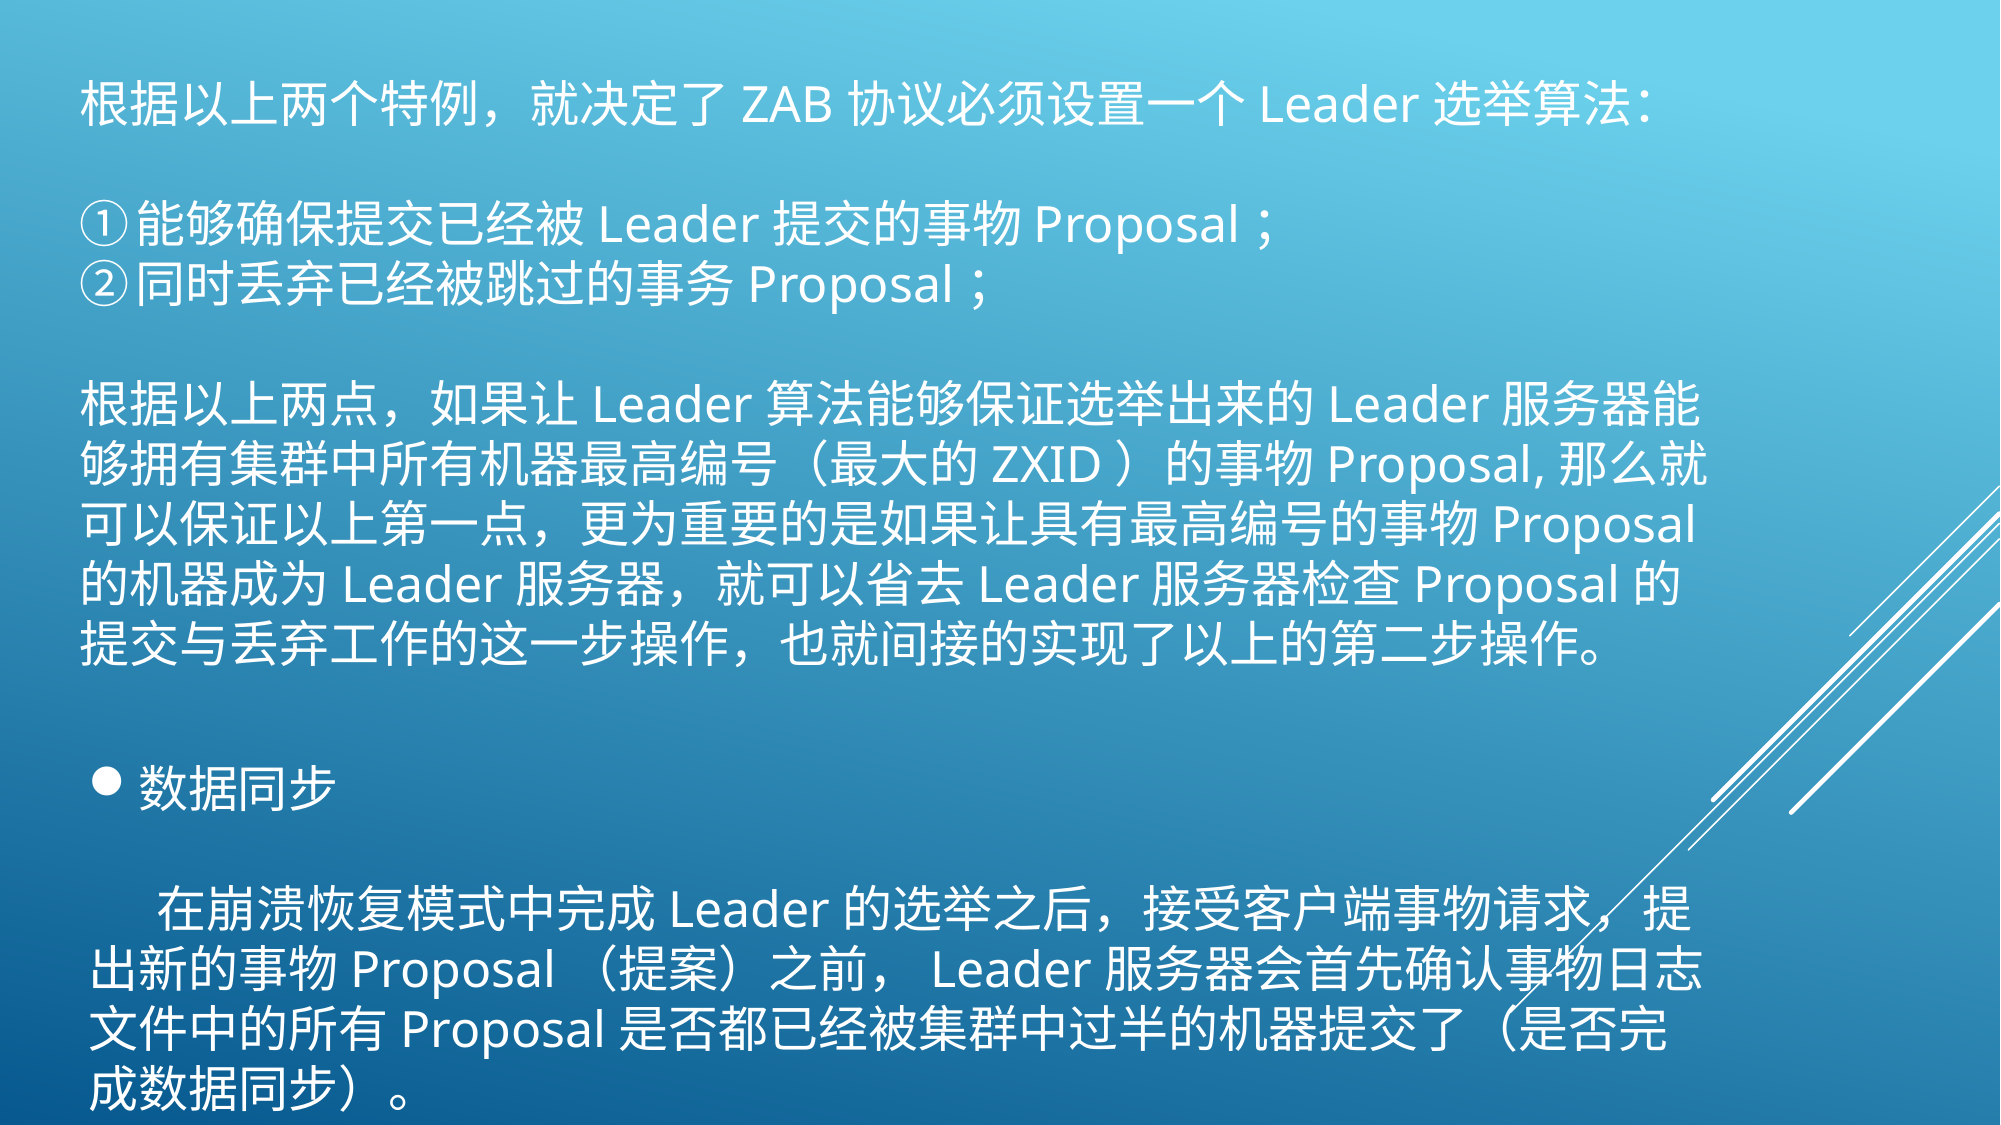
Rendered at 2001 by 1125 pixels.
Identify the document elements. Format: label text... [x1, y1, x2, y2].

text_box 数据同步 在崩溃恢复模式中完成Leader的选举之后，接受客户端事物请求，提出新的事物Proposal（提案）之前，Leader服务器会首先确认事物日志文件中的所有Proposal是否都已经被集群中过半的机器提交了（是否完成数据同步）。 [73, 750, 1728, 1125]
text_box 根据以上两个特例，就决定了ZAB协议必须设置一个Leader选举算法： 能够确保提交已经被Leader提交的事物Proposal； 同时丢弃已经被跳过的事务Proposal； 根据以上两点，如果让Leader算法能够保证选举出来的Leader服务器能够拥有集群中所有机器最高编号（最大的ZXID）的事物Proposal,那么就可以保证以上第一点，更为重要的是如果让具有最高编号的事物Proposal的机器成为Leader服务器，就可以省去Leader服务器检查Proposal的提交与丢弃工作的这一步操作，也就间接的实现了以上的第二步操作。 [64, 64, 1728, 680]
